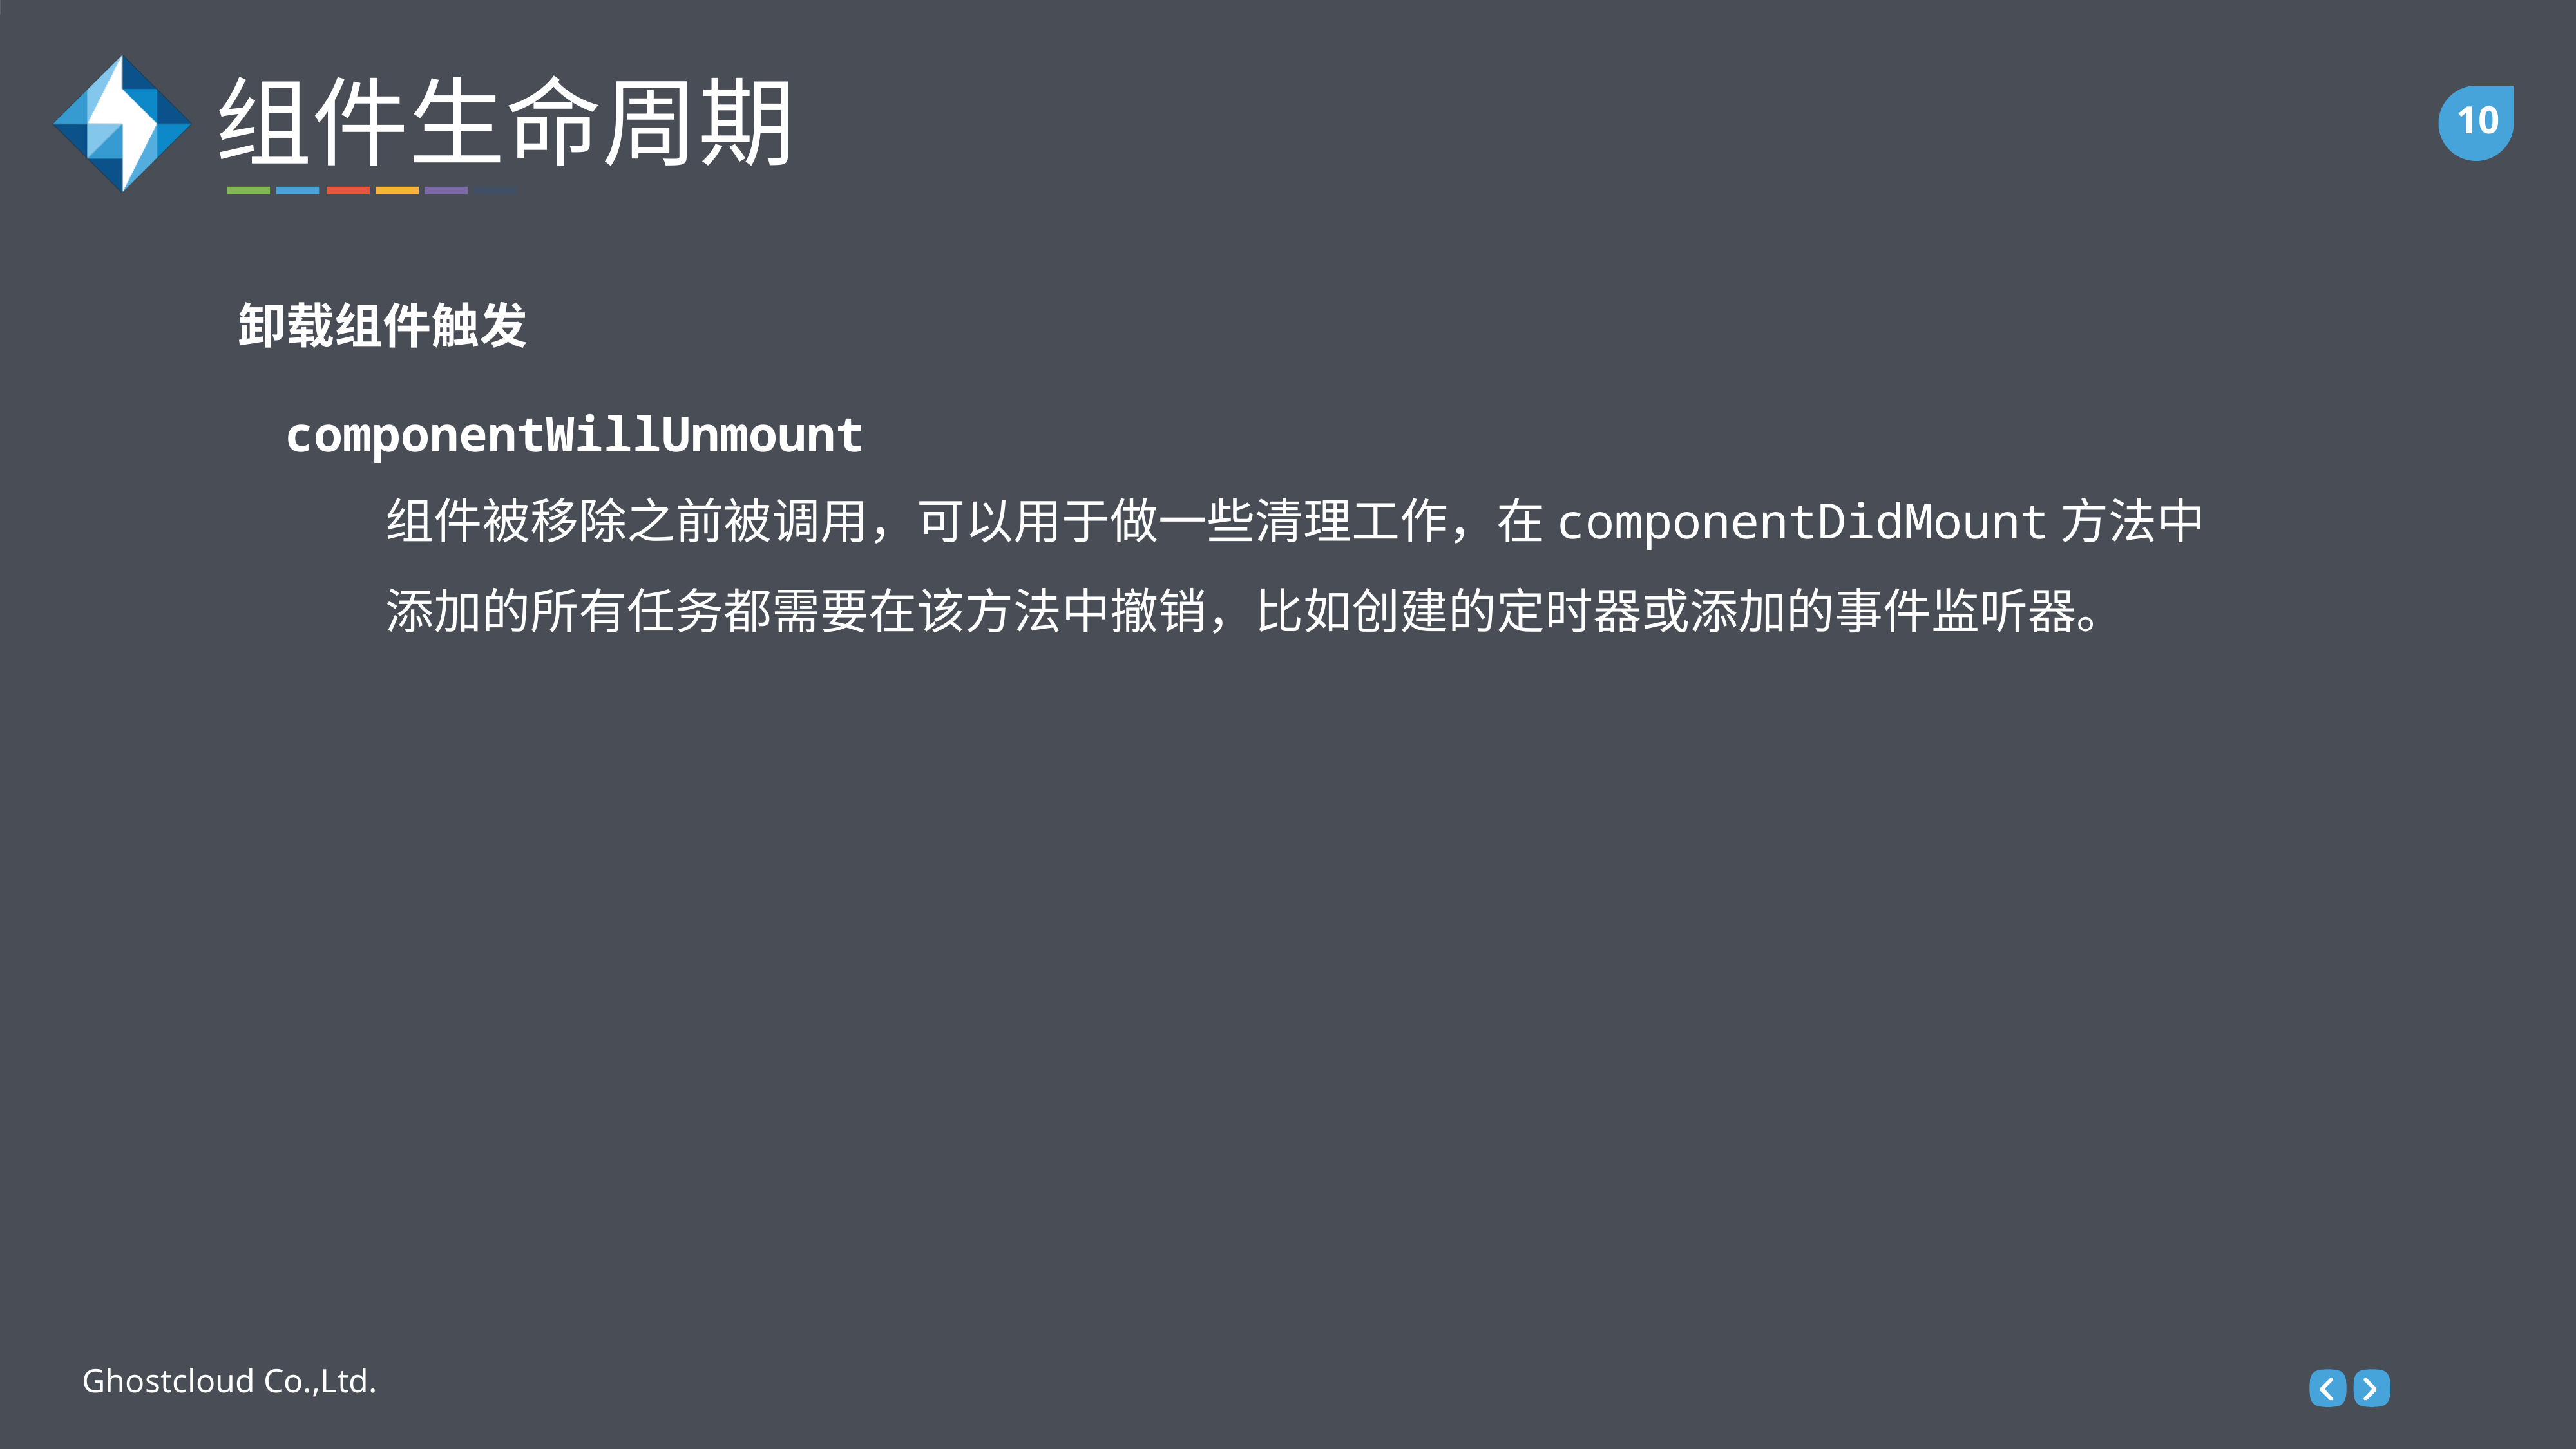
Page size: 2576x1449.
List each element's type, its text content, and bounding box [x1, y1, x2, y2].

text_box 组件生命周期 [206, 57, 805, 183]
text_box 卸载组件触发 [228, 290, 538, 359]
picture [53, 55, 192, 193]
text_box componentWillUnmount [275, 398, 875, 466]
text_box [227, 186, 517, 194]
text_box 组件被移除之前被调用，可以用于做一些清理工作，在componentDidMount方法中添加的所有任务都需要在该方法中撤销，比如创建的定时器或添加的事件监听器。 [376, 485, 2240, 650]
